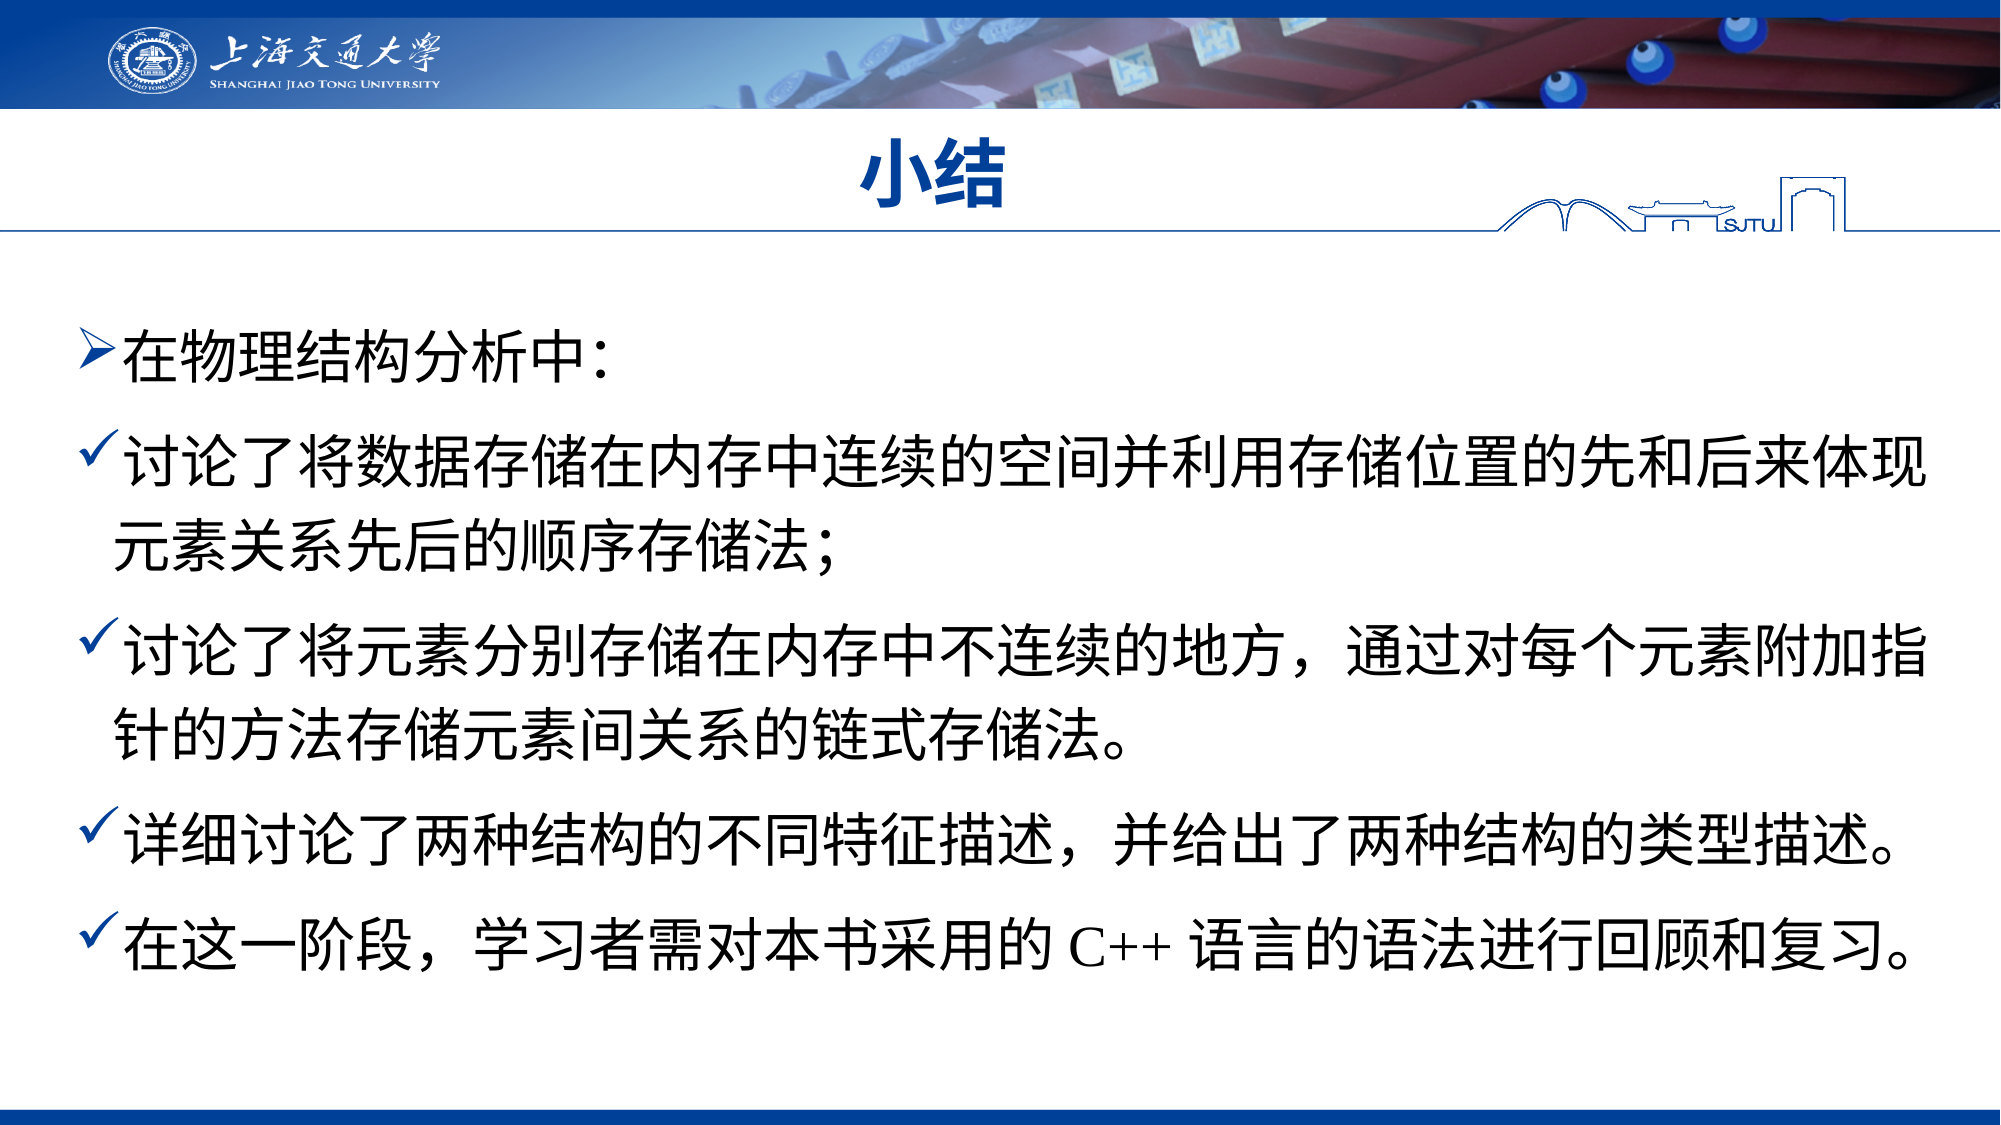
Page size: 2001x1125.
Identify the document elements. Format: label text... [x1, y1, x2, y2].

list 在物理结构分析中： 讨论了将数据存储在内存中连续的空间并利用存储位置的先和后来体现元素关系先后的顺序存储法； 讨论了将元素分别存储在内存中不连续的地方，通过对每个元素附加指针的方法存储元素间关系的链式存储法。 详细讨论了两种结构的不同特征描述，并给出了两种结构的类型描述。 在这一阶段，学习者需对本书采用的C++语言的语法进行回顾和复习。 [59, 298, 2000, 1050]
picture [0, 0, 2001, 109]
title 小结 [843, 129, 1204, 224]
